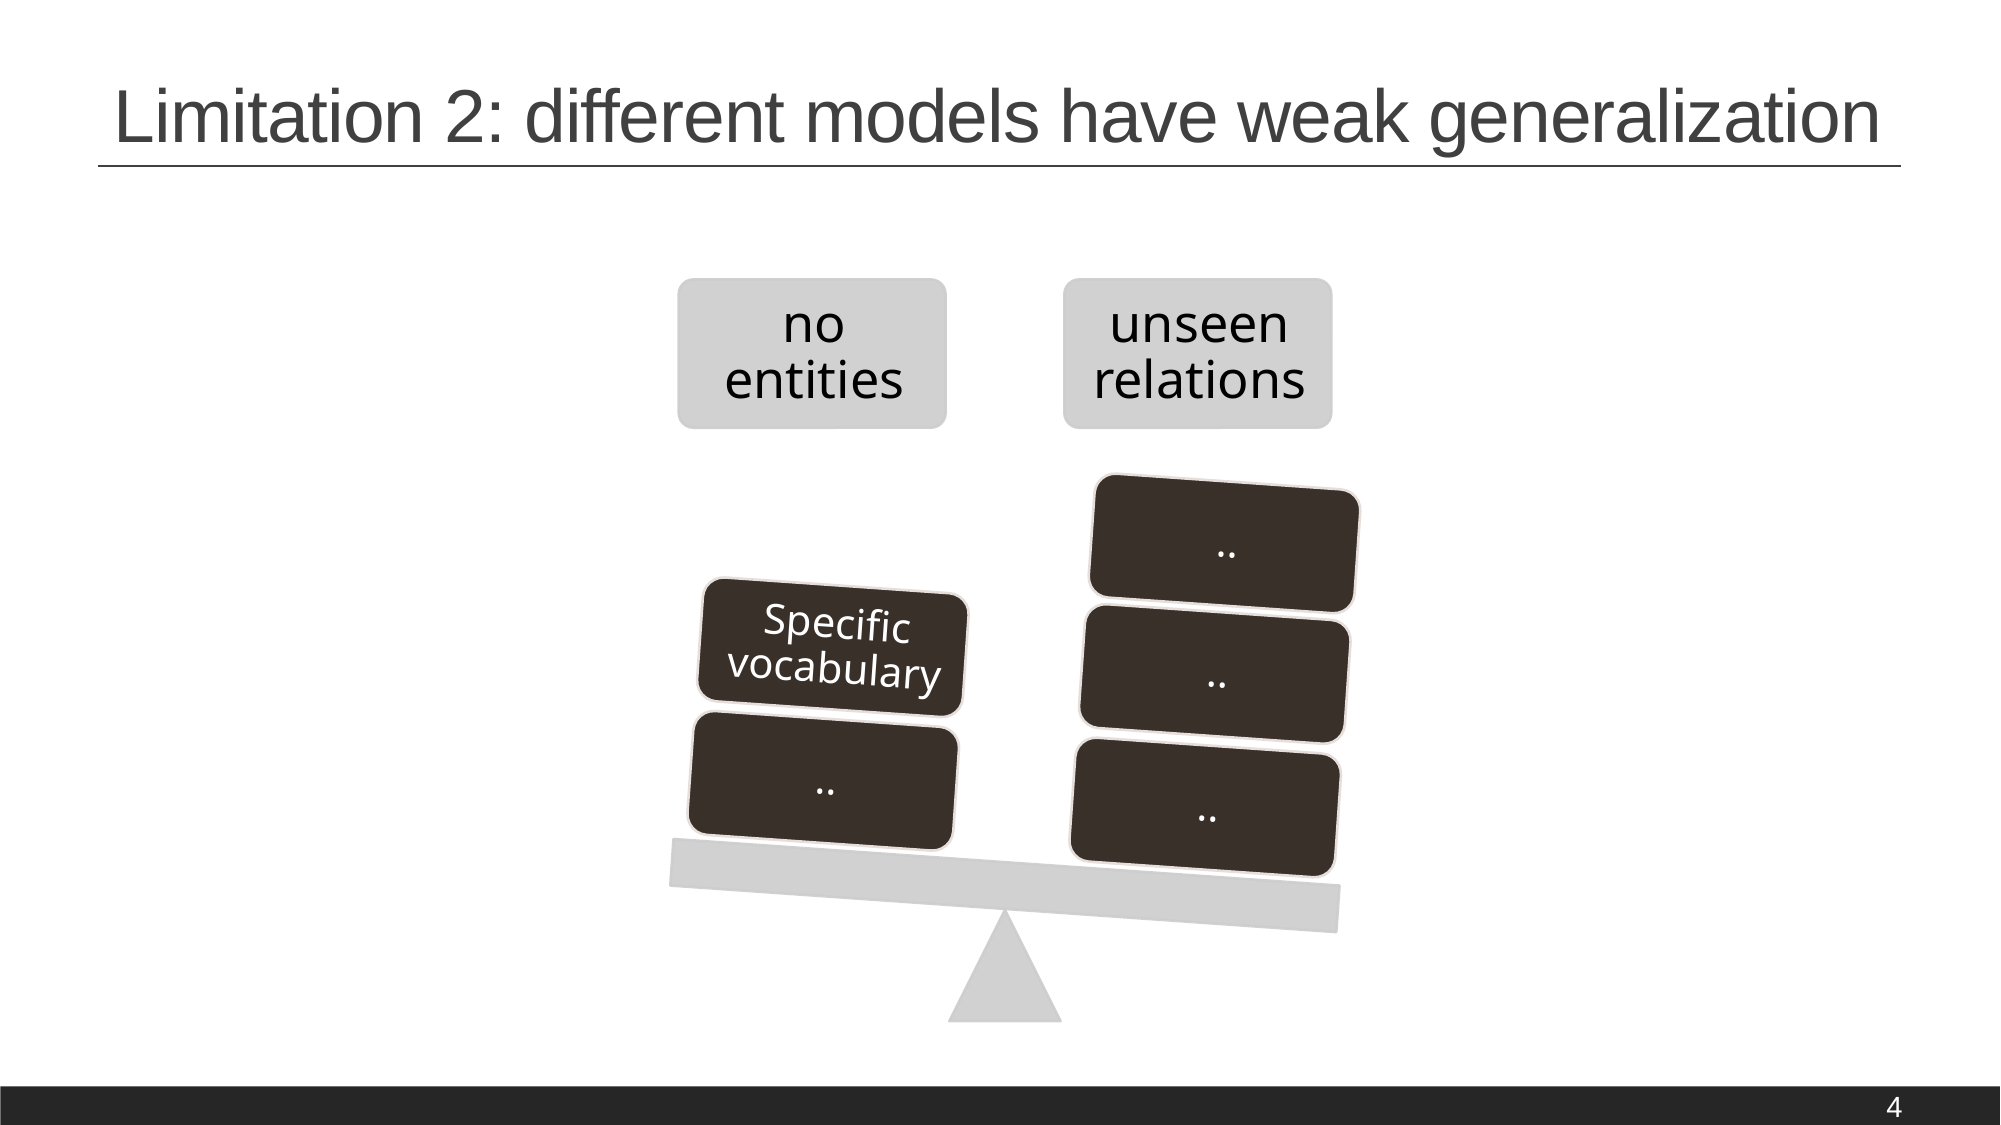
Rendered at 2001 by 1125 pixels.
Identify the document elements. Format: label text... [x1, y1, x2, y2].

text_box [421, 278, 1589, 1022]
slide_number 4 [1871, 1075, 2000, 1125]
title Limitation 2: different models have weak generalization [98, 47, 1912, 167]
